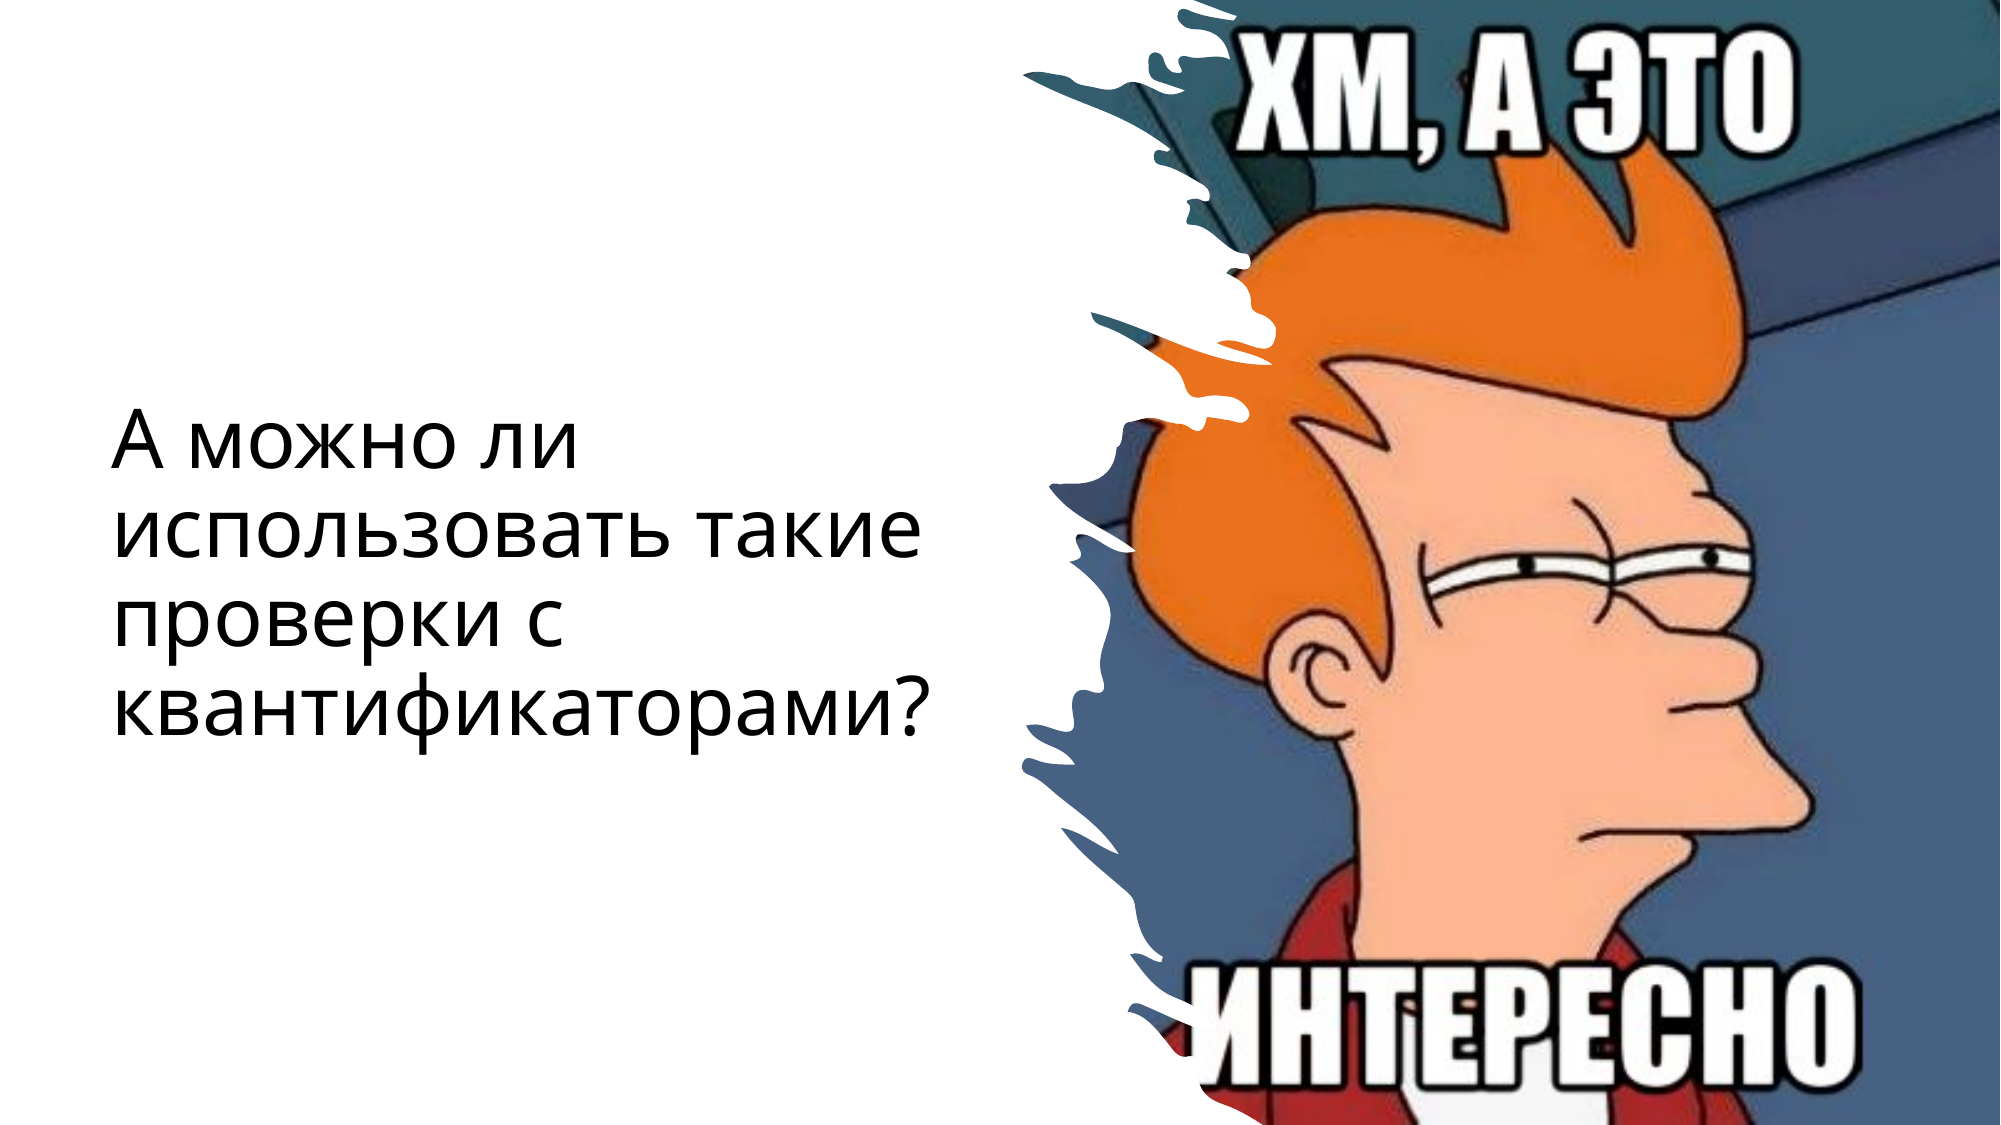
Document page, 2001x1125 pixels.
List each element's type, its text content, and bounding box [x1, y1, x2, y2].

picture [1021, 0, 2000, 1125]
title А можно ли использовать такие проверки с квантификаторами? [96, 363, 953, 761]
